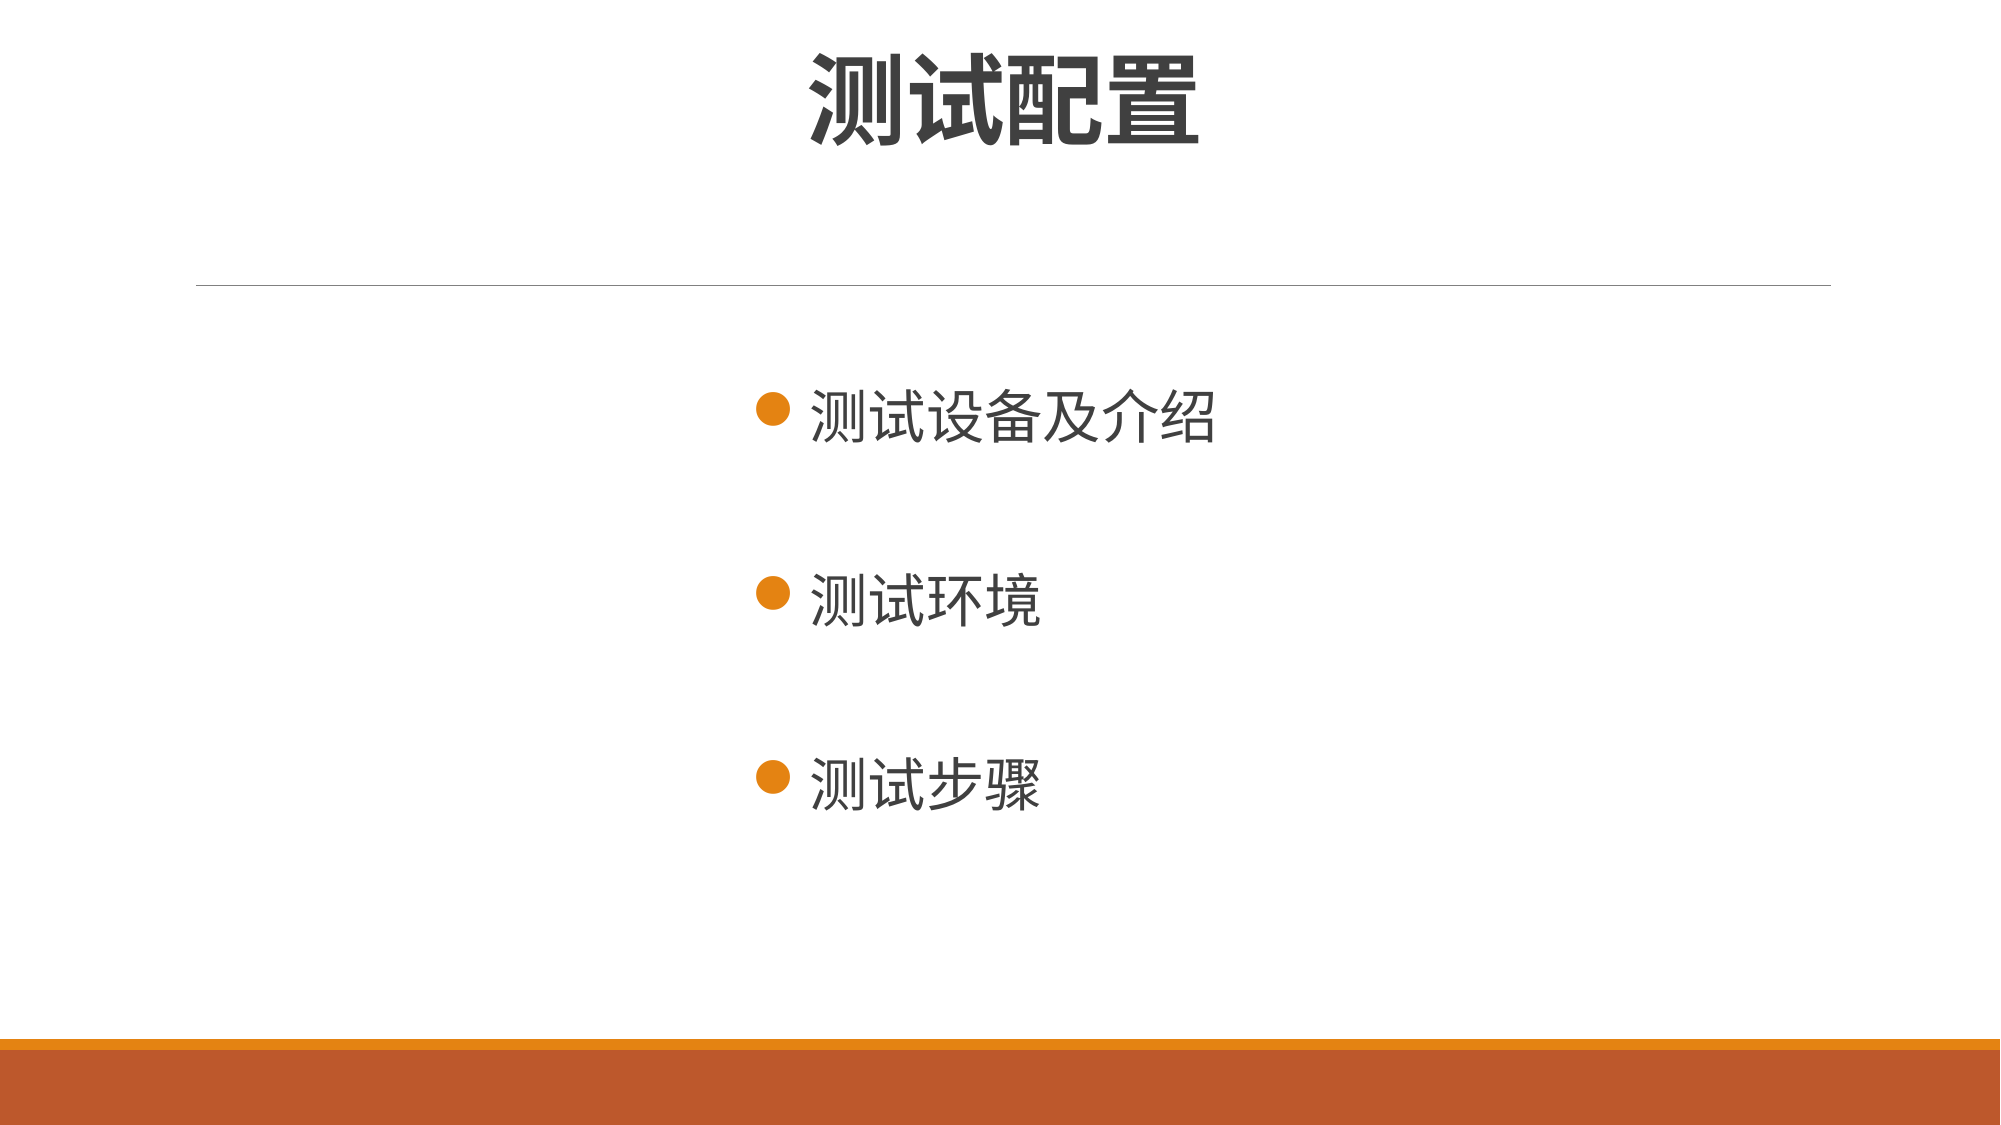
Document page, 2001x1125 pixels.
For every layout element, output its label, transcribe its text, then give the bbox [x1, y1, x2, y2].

list 测试设备及介绍 测试环境 测试步骤 [751, 380, 1249, 919]
title 测试配置 [180, 47, 1830, 285]
